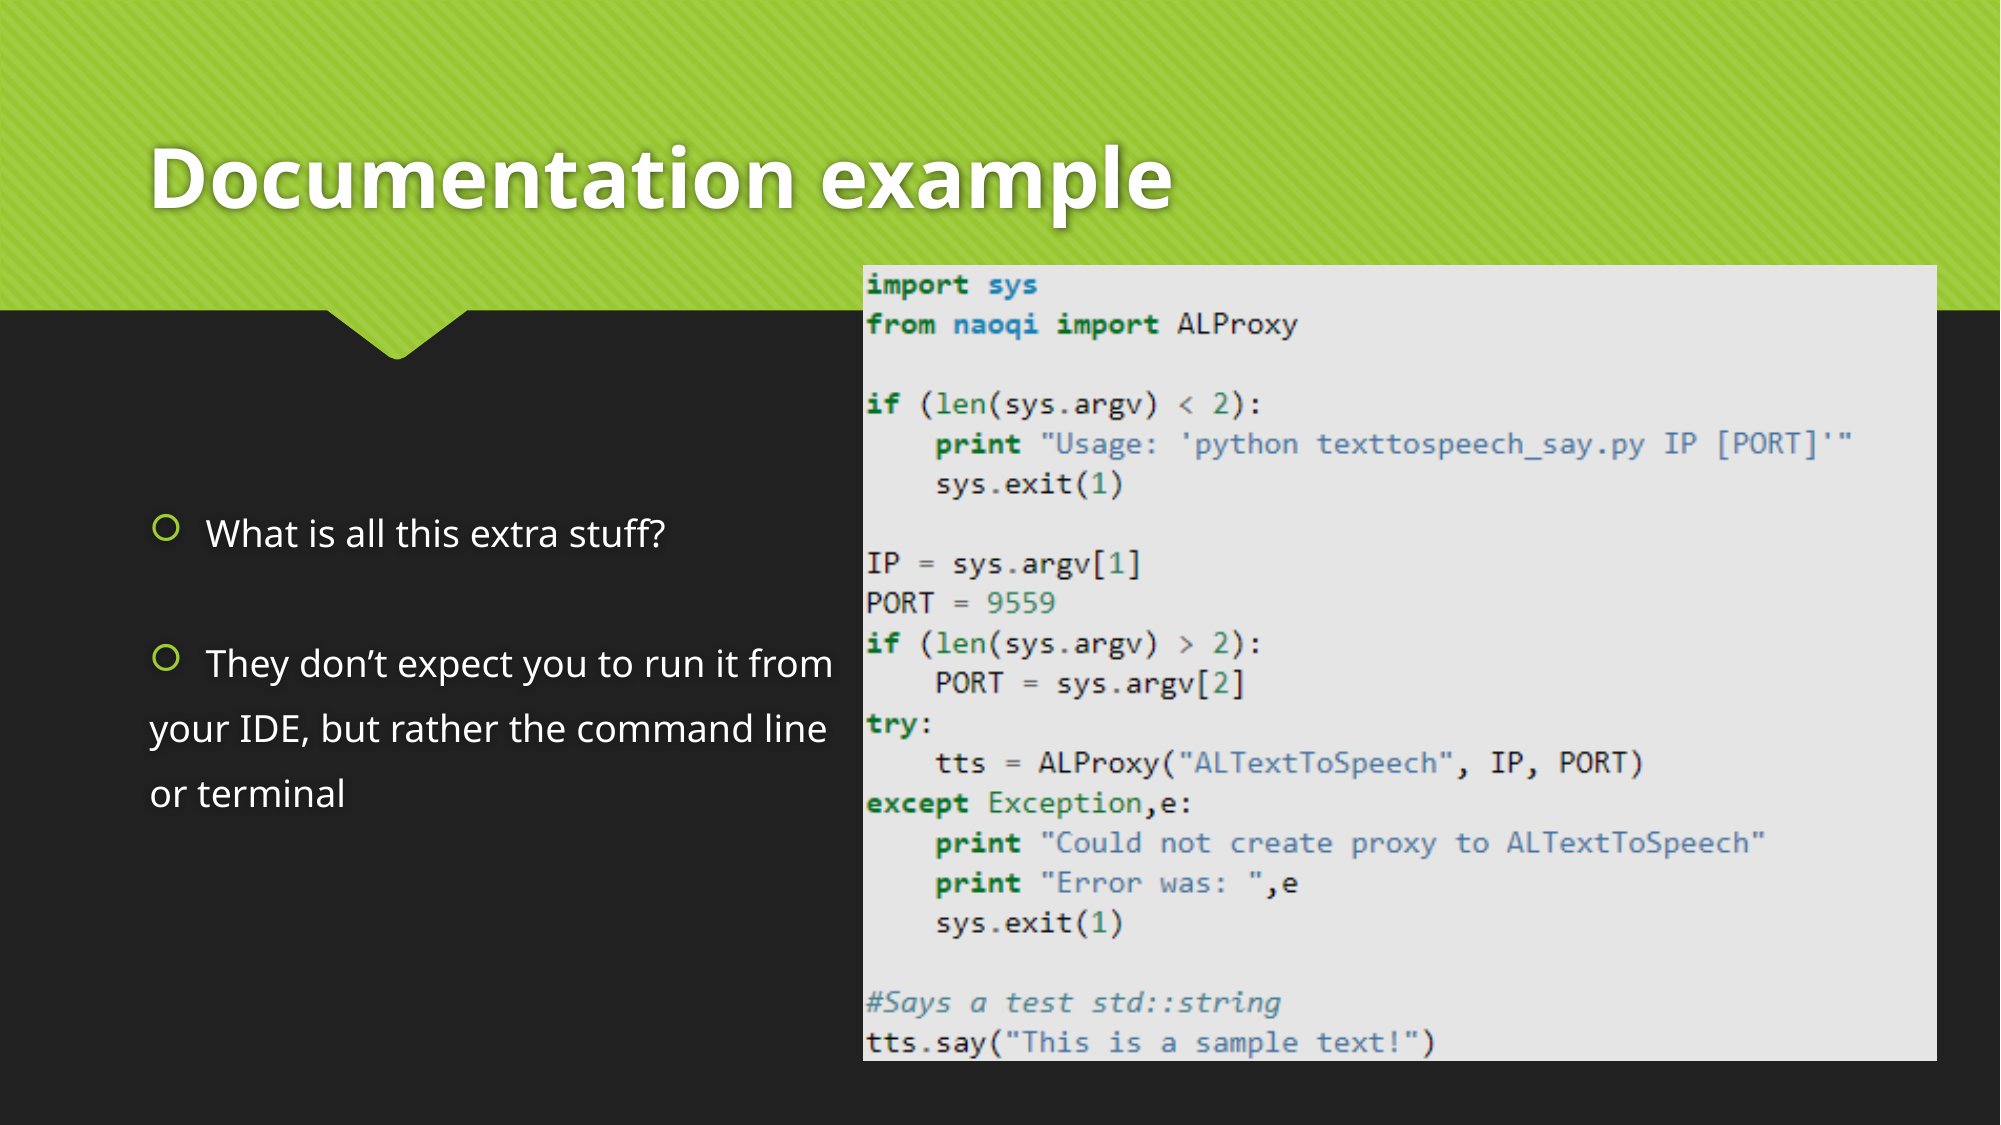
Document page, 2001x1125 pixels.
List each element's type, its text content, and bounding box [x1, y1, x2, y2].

list What is all this extra stuff? They don’t expect you to run it from your IDE, but rather the command line or terminal [134, 364, 863, 962]
title Documentation example [132, 73, 1868, 233]
picture [863, 264, 1937, 1061]
